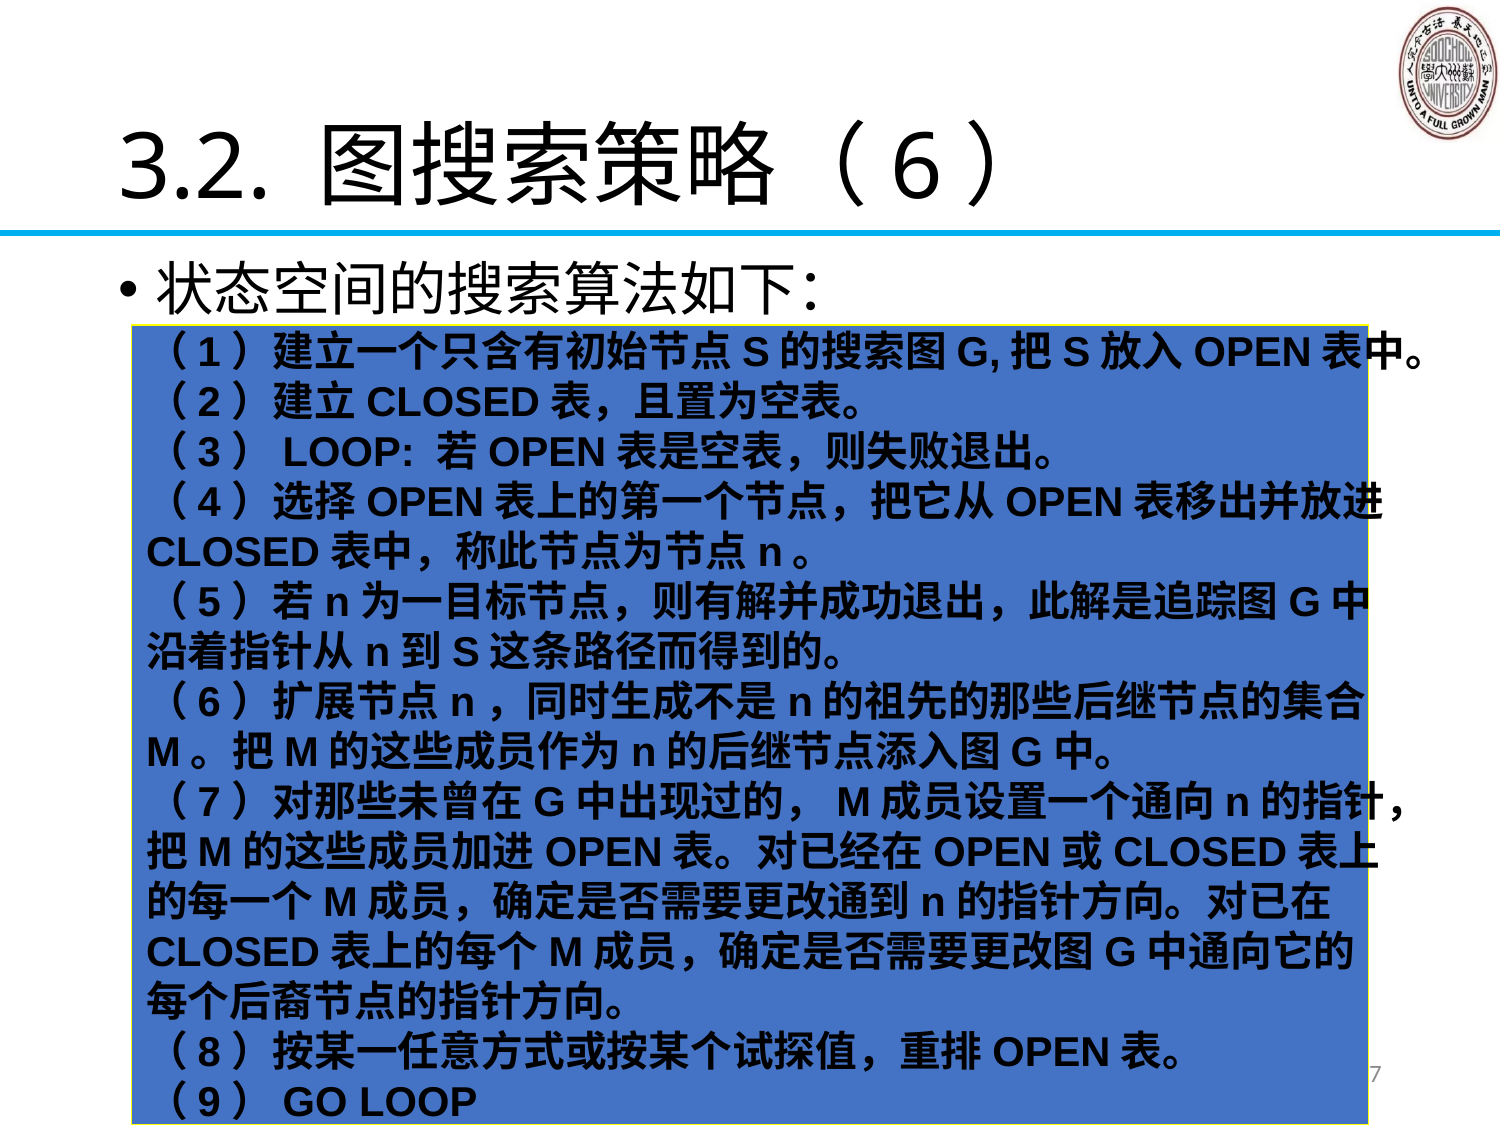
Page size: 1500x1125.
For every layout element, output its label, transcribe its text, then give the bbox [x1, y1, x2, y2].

slide_number 17 [1369, 1042, 1397, 1103]
text_box （1）建立一个只含有初始节点S的搜索图G,把S放入OPEN表中。 （2）建立CLOSED表，且置为空表。 （3）LOOP: 若OPEN表是空表，则失败退出。 （4）选择OPEN表上的第一个节点，把它从OPEN表移出并放进 CLOSED表中，称此节点为节点n。 （5）若n为一目标节点，则有解并成功退出，此解是追踪图G中 沿着指针从n到S这条路径而得到的。 （6）扩展节点n，同时生成不是n的祖先的那些后继节点的集合 M。把M的这些成员作为n的后继节点添入图G中。 （7）对那些未曾在G中出现过的，M成员设置一个通向n的指针， 把M的这些成员加进OPEN表。对已经在OPEN或CLOSED表上 的每一个M成员，确定是否需要更改通到n的指针方向。对已在 CLOSED表上的每个M成员，确定是否需要更改图G中通向它的 每个后裔节点的指针方向。 （8）按某一任意方式或按某个试探值，重排OPEN表。 （9）GO LOOP [131, 324, 1369, 1125]
picture [1396, 0, 1500, 143]
list 状态空间的搜索算法如下： [103, 252, 1397, 387]
title 3.2. 图搜索策略（6） [103, 59, 1397, 252]
